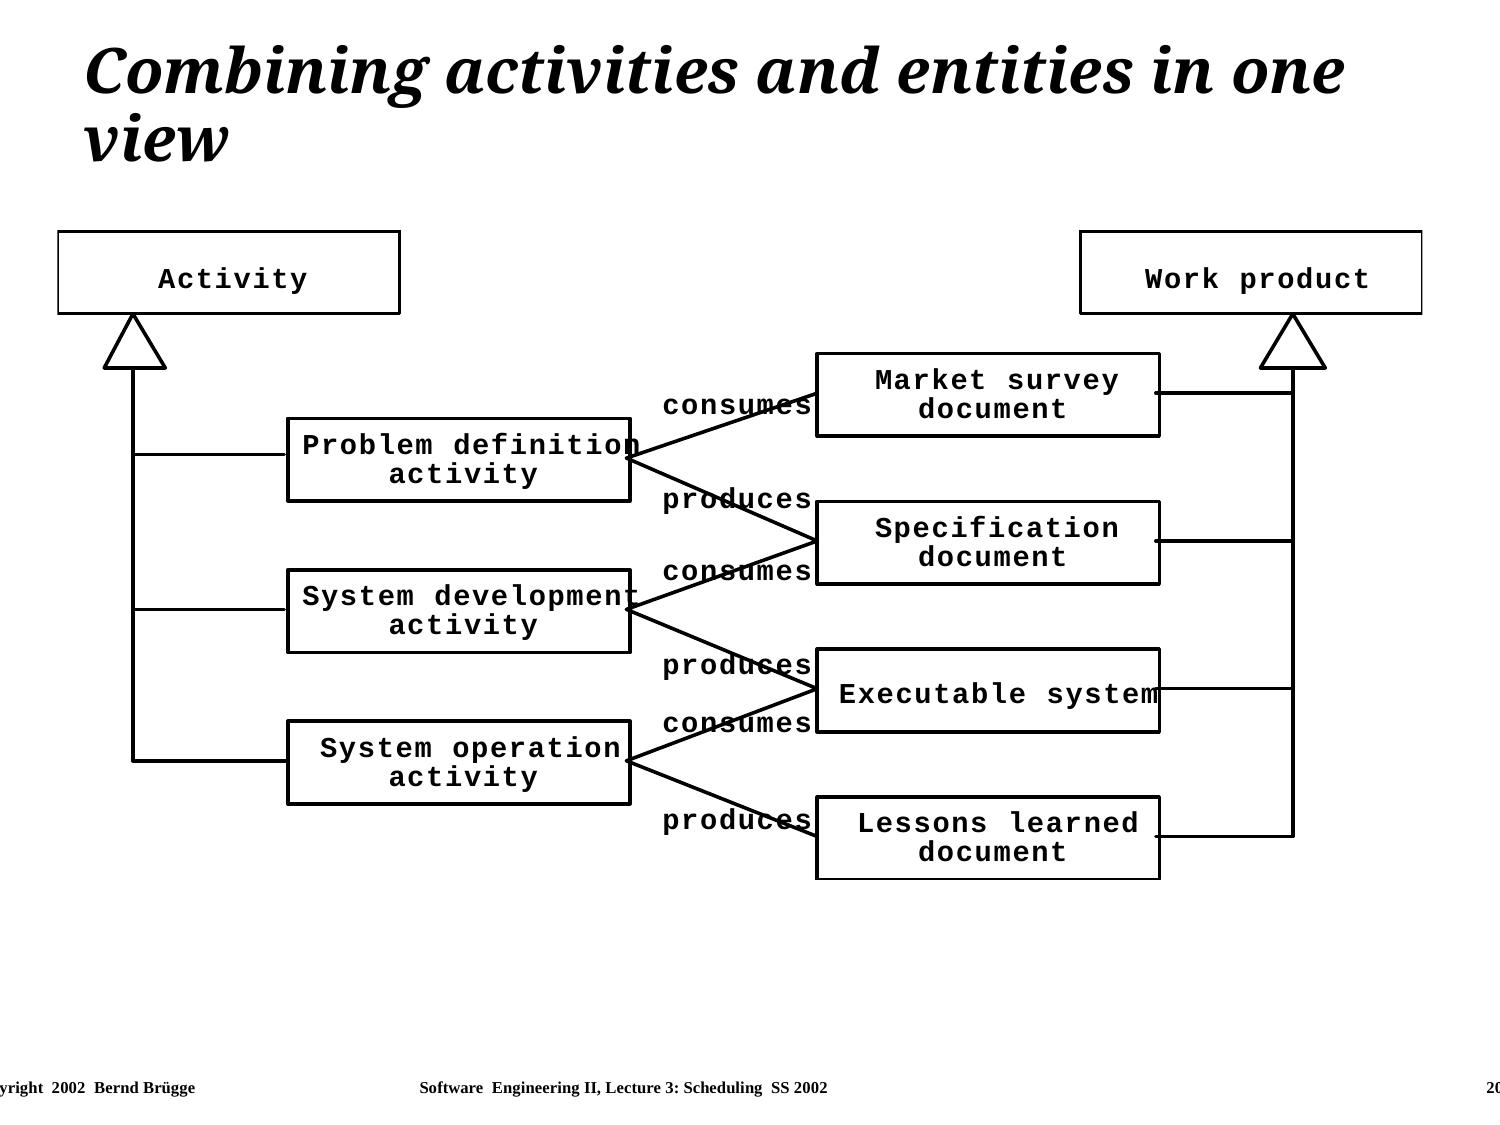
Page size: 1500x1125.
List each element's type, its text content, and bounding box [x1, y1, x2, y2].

title Combining activities and entities in one view [68, 36, 1407, 179]
picture [57, 230, 1423, 880]
